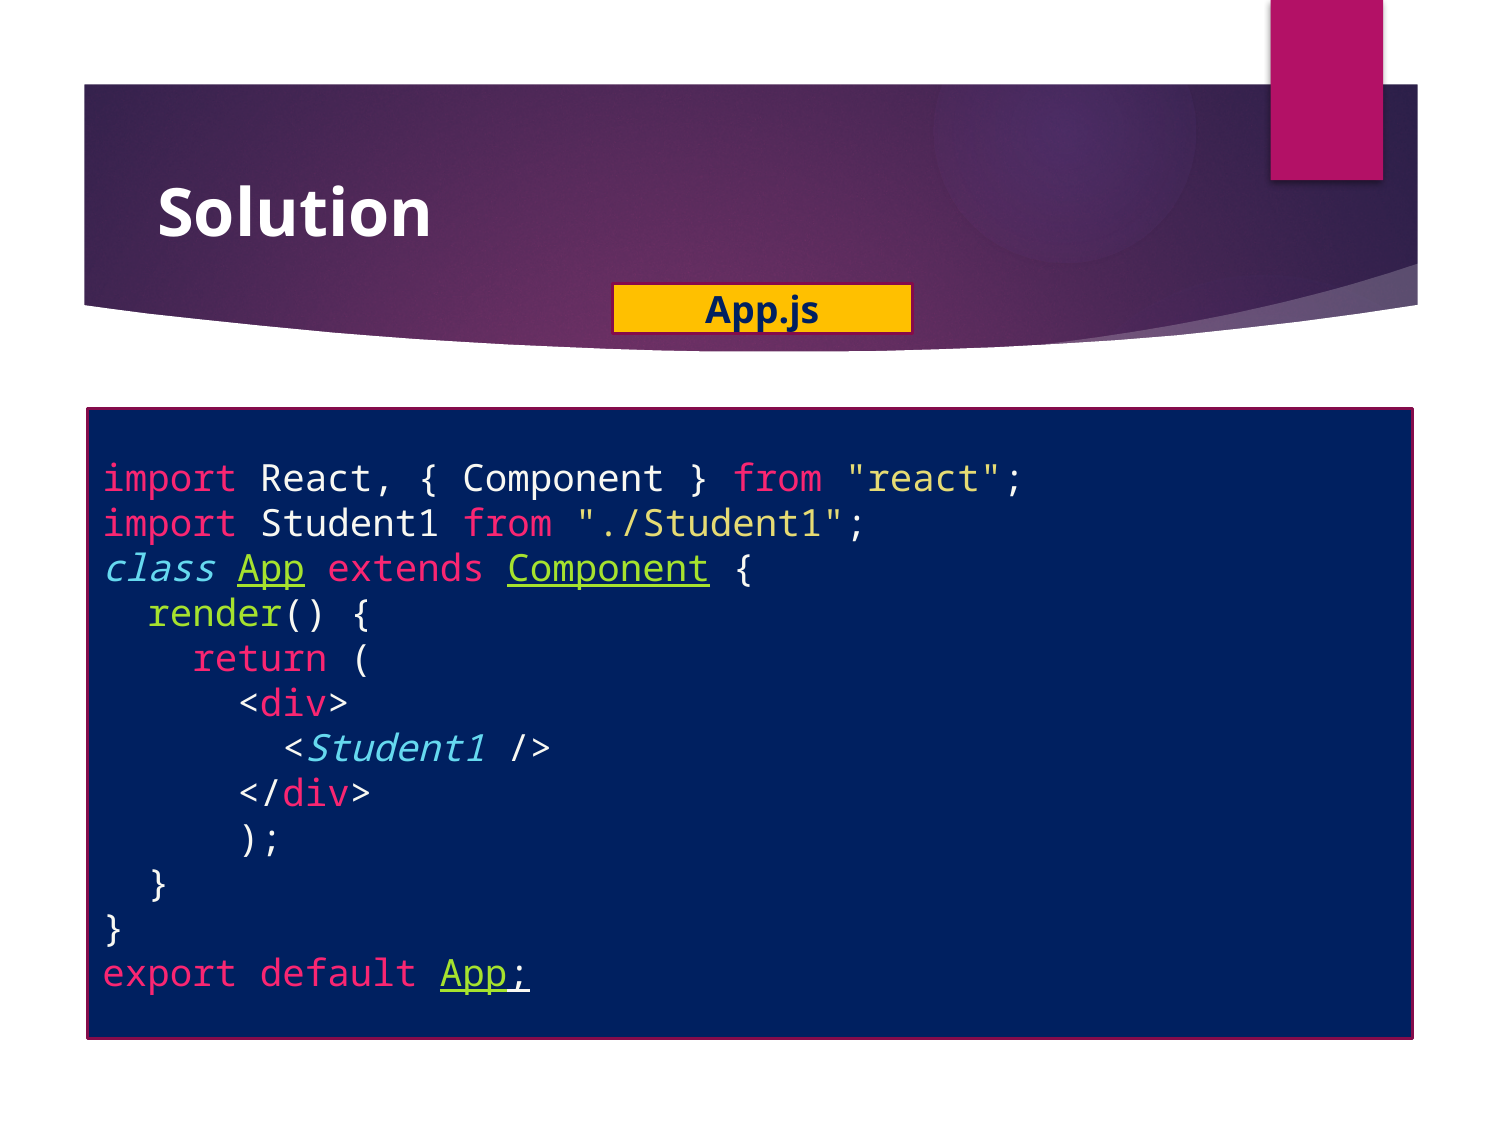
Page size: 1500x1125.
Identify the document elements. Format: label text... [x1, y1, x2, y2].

title [46, 23, 1447, 186]
text_box Solution [142, 152, 1183, 269]
text_box import React, { Component } from "react"; import Student1 from "./Student1"; class App extends Component { render() { return ( <div> <Student1 /> </div> ); } } export default App; [86, 407, 1414, 1040]
text_box App.js [611, 282, 914, 335]
